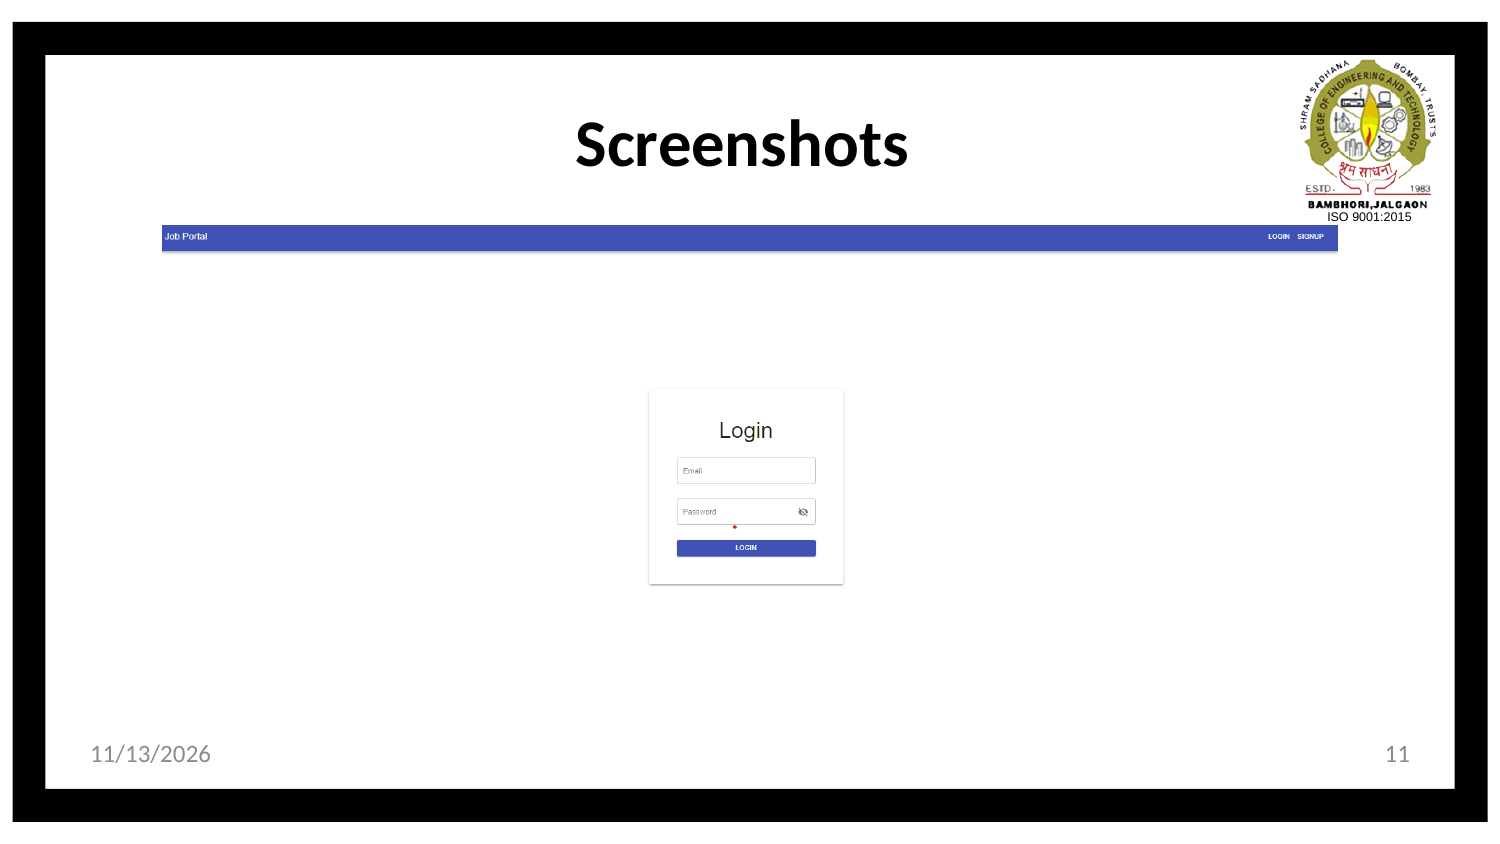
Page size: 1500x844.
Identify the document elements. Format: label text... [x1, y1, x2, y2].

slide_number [75, 730, 425, 776]
slide_number 11 [1074, 730, 1425, 776]
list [162, 225, 1338, 726]
picture [1299, 59, 1436, 210]
title Screenshots [75, 69, 1425, 211]
